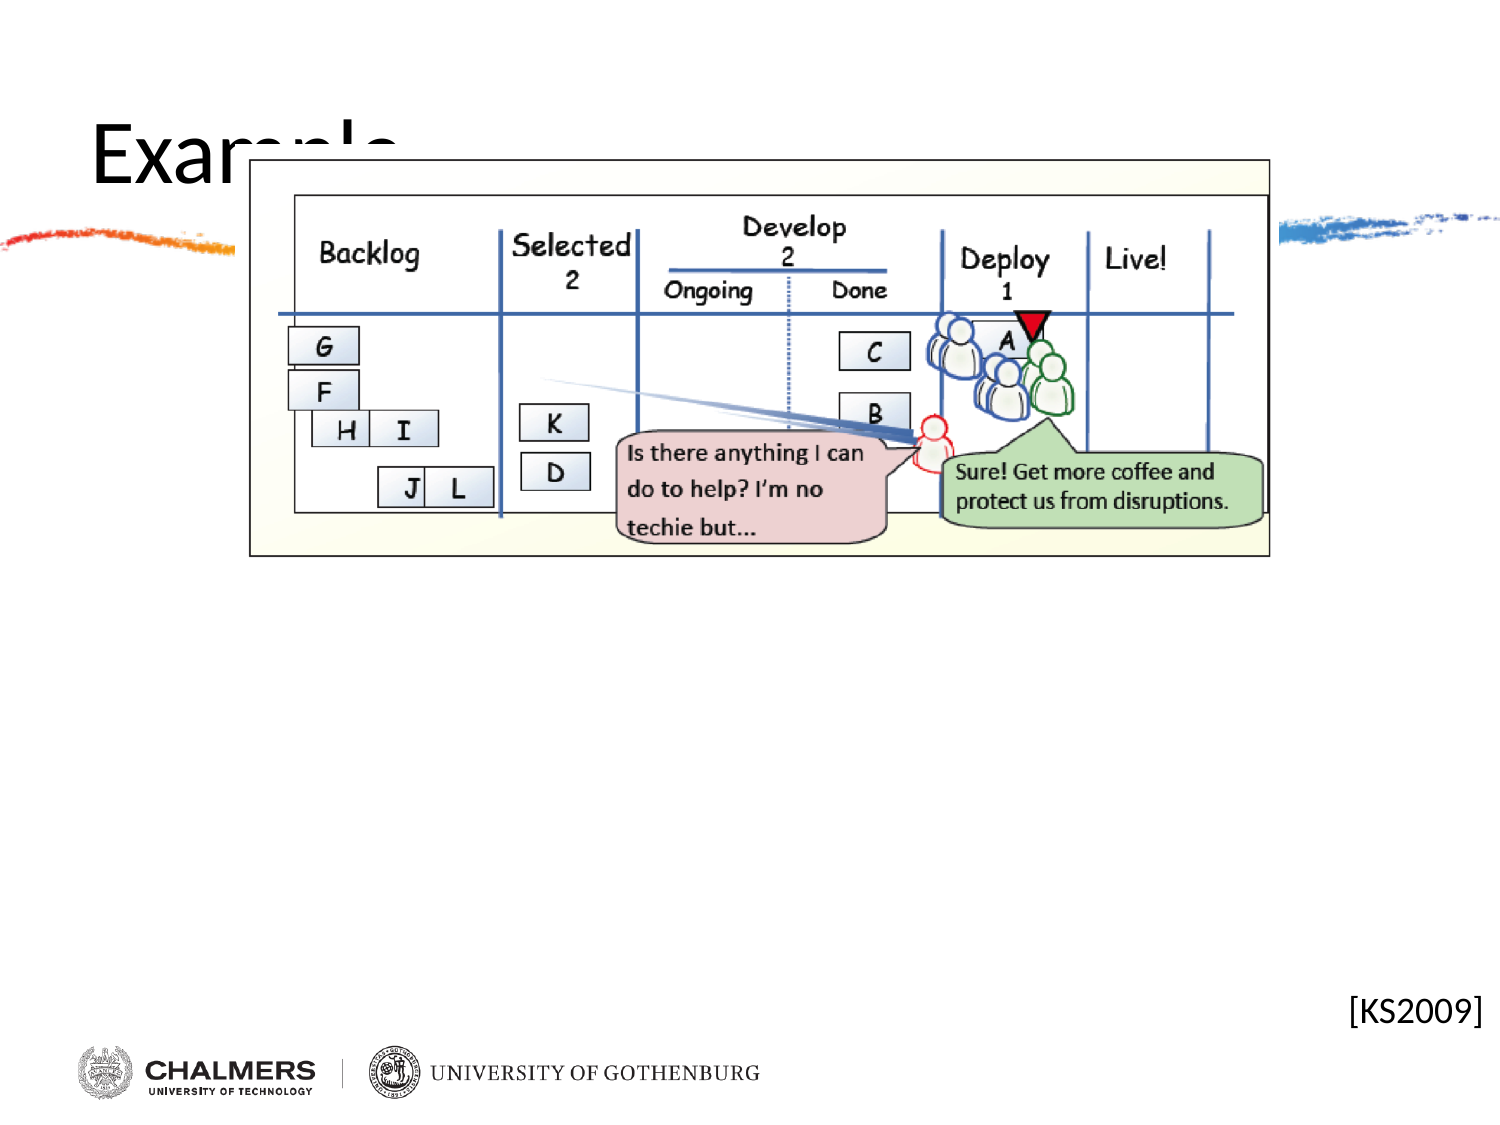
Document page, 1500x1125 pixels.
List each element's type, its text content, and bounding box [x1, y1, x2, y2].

picture [0, 144, 1500, 562]
text_box [KS2009] [1333, 978, 1499, 1039]
title Example [75, 76, 1425, 218]
